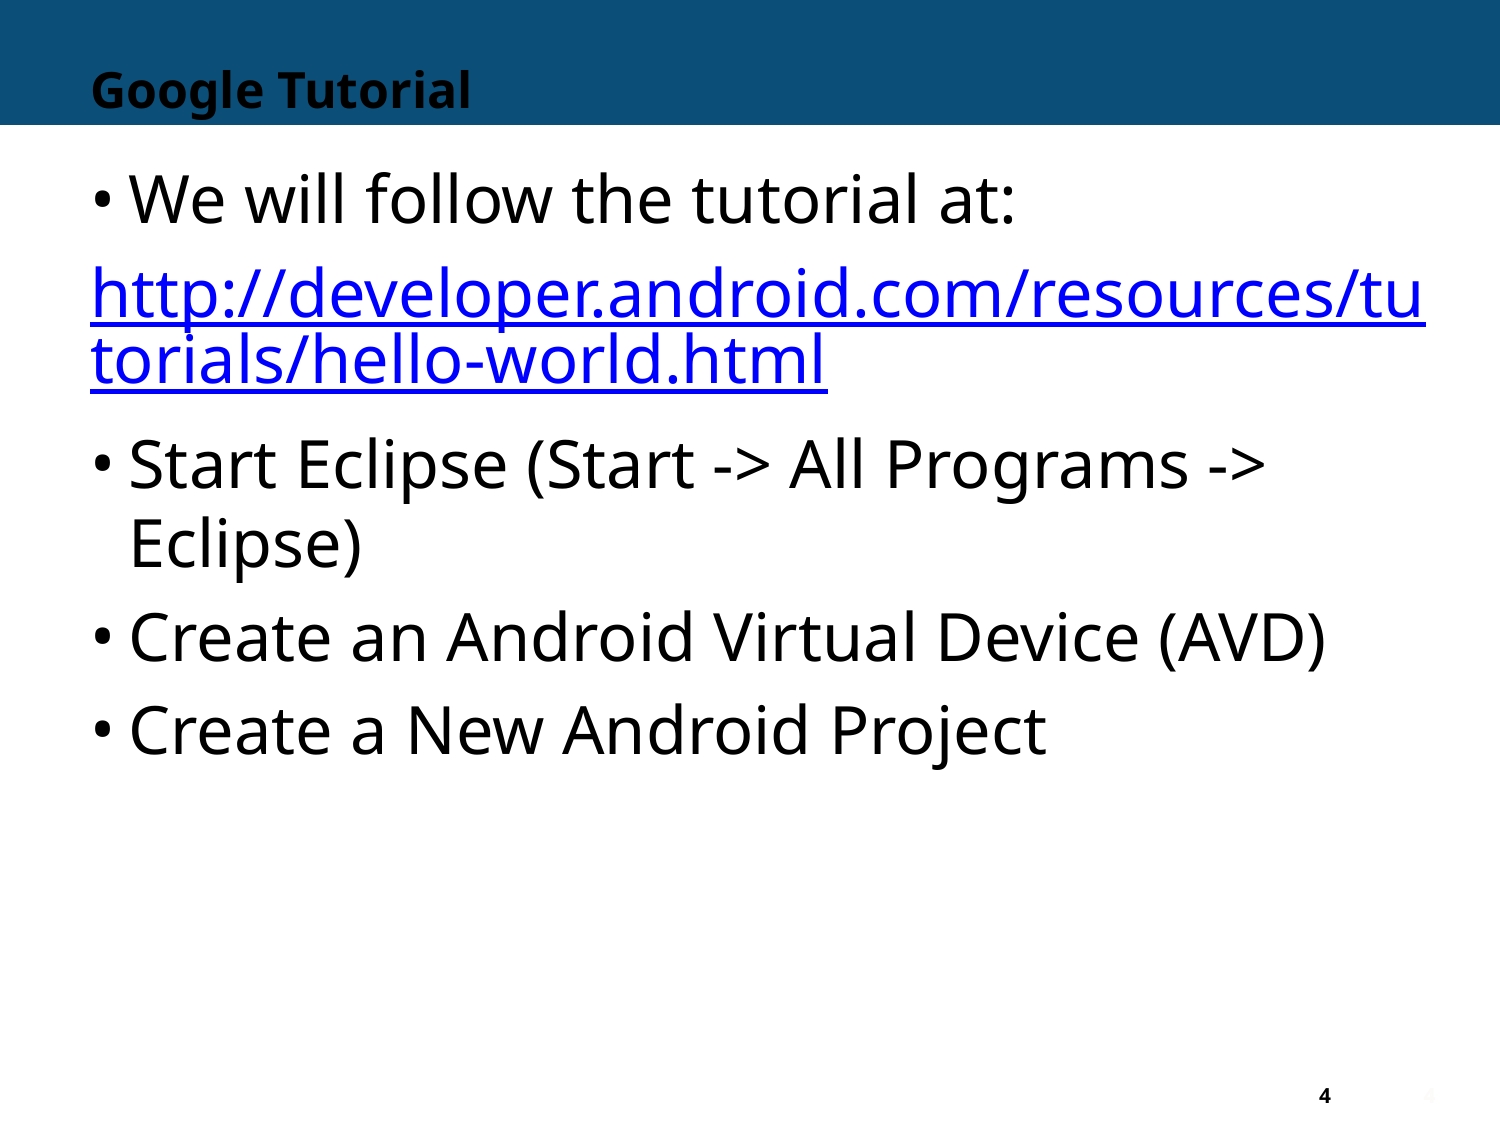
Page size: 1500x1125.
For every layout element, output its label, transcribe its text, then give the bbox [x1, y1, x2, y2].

list We will follow the tutorial at: http://developer.android.com/resources/tutorials/hello-world.html Start Eclipse (Start -> All Programs -> Eclipse) Create an Android Virtual Device (AVD) Create a New Android Project [74, 149, 1443, 1038]
title Google Tutorial [74, 56, 1426, 120]
slide_number 4 [1149, 1074, 1500, 1125]
